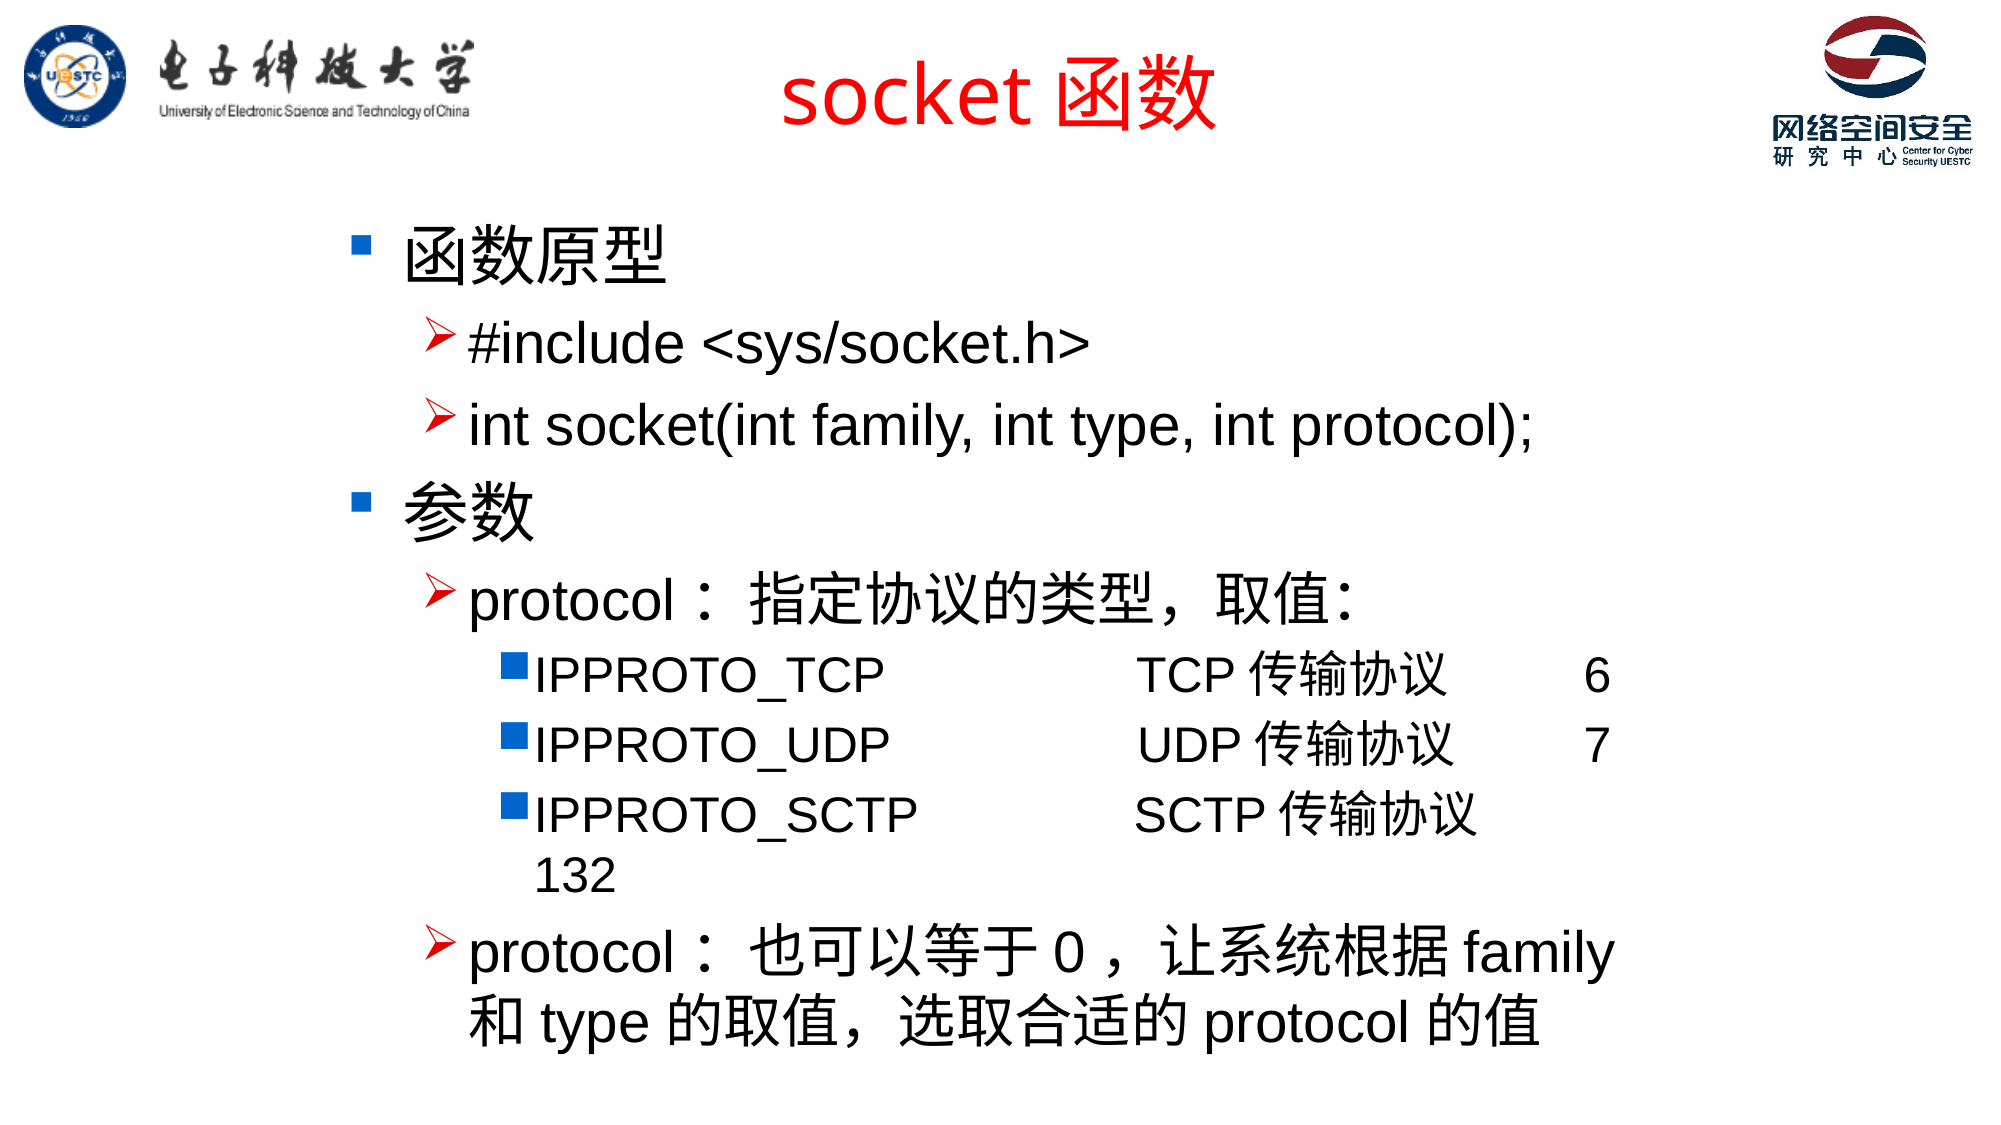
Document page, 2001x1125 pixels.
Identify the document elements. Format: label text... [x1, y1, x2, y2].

title socket函数 [0, 0, 2000, 201]
text_box 函数原型 #include <sys/socket.h> int socket(int family, int type, int protocol); 参数 protocol：指定协议的类型，取值： IPPROTO_TCP TCP传输协议 6 IPPROTO_UDP UDP传输协议 7 IPPROTO_SCTP SCTP传输协议 132 protocol：也可以等于0，让系统根据family和type的取值，选取合适的protocol的值 [331, 206, 1669, 1079]
